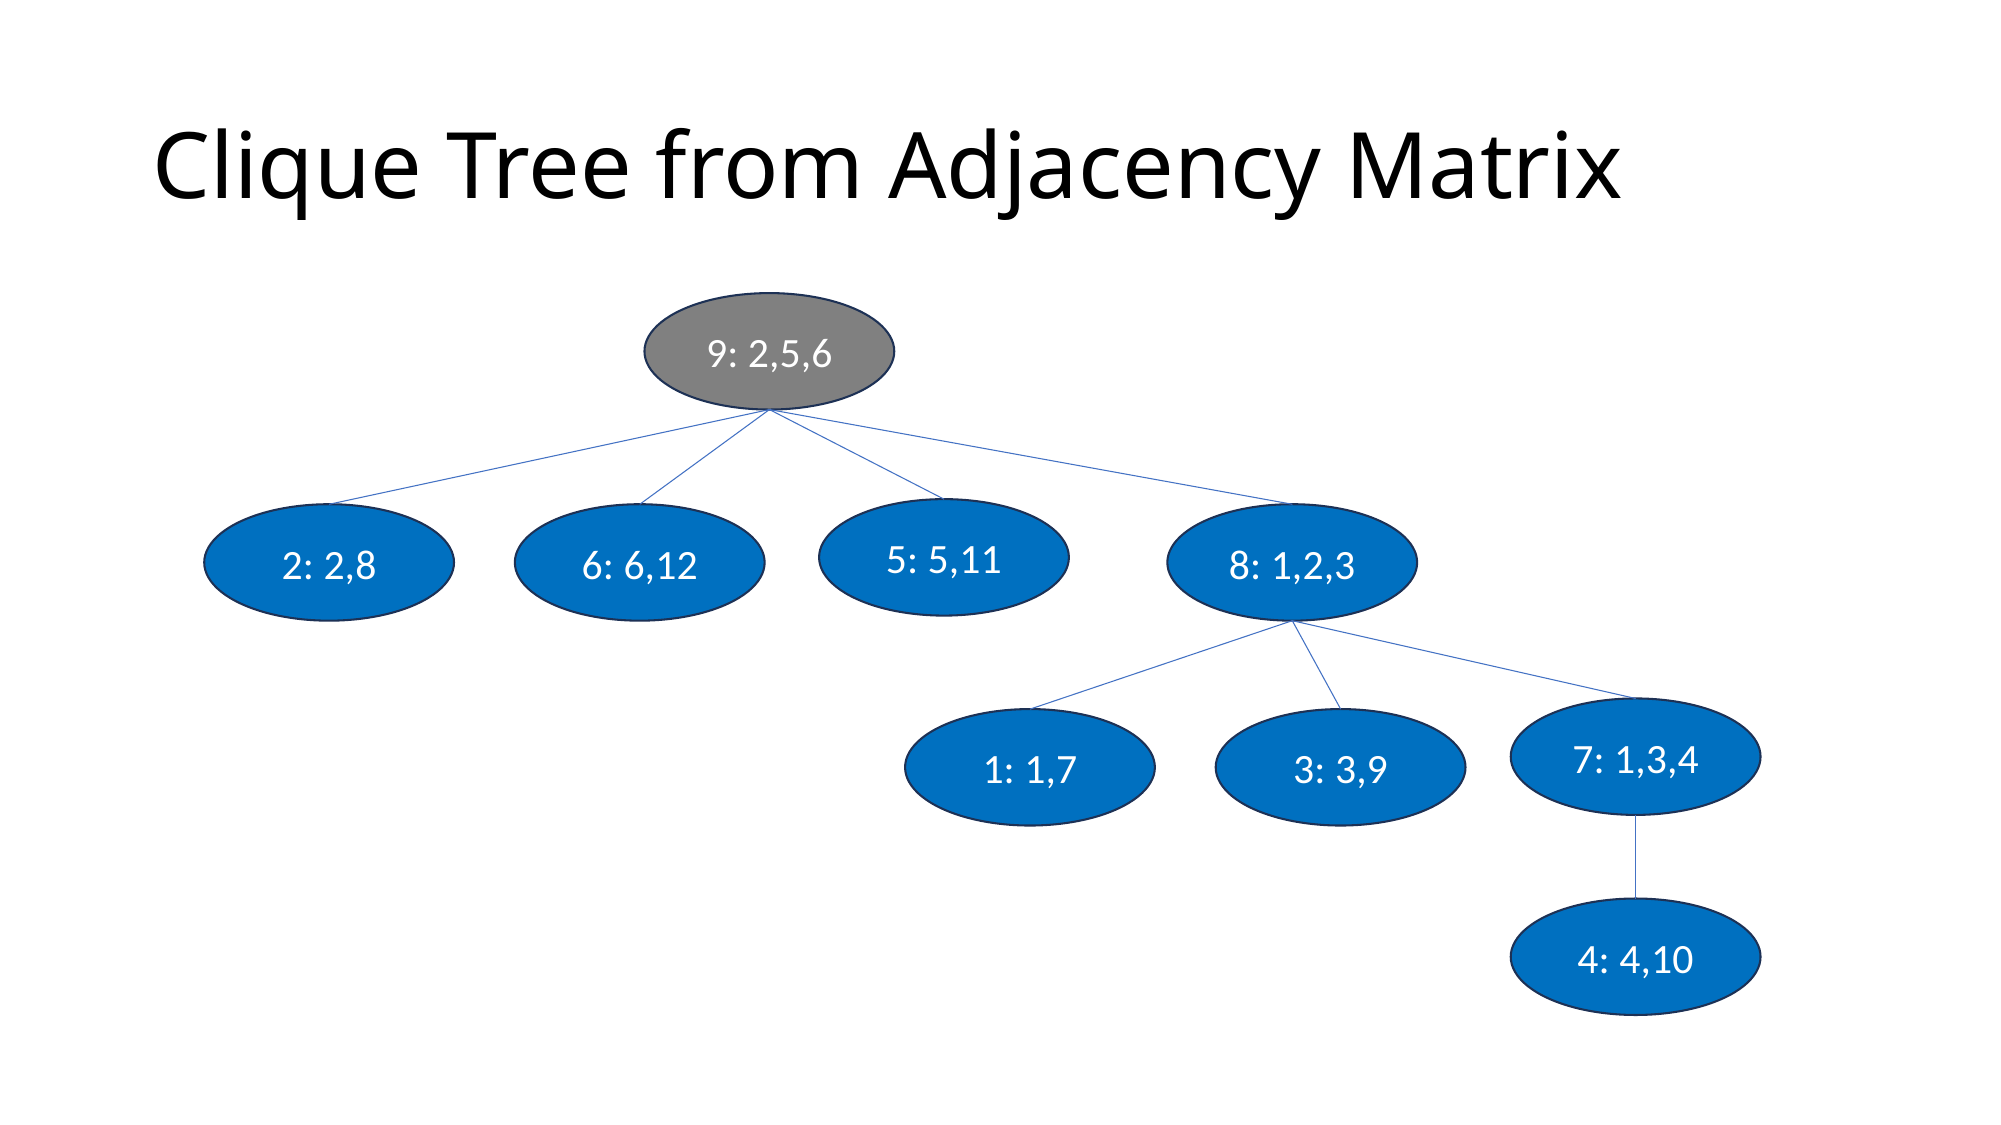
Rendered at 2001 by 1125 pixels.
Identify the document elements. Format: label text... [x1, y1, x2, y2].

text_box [1030, 620, 1292, 710]
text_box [769, 409, 1293, 505]
text_box 1: 1,7 [904, 708, 1156, 827]
title Clique Tree from Adjacency Matrix [137, 59, 1863, 278]
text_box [1292, 620, 1636, 699]
text_box 8: 1,2,3 [1166, 503, 1419, 620]
text_box 9: 2,5,6 [643, 292, 896, 409]
text_box 2: 2,8 [203, 503, 456, 622]
text_box 3: 3,9 [1214, 708, 1467, 827]
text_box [1292, 699, 1341, 710]
text_box 5: 5,11 [818, 505, 1070, 617]
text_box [329, 409, 639, 505]
text_box 7: 1,3,4 [1509, 697, 1762, 816]
text_box 6: 6,12 [513, 505, 766, 622]
text_box 4: 4,10 [1509, 897, 1762, 1017]
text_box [639, 409, 769, 505]
